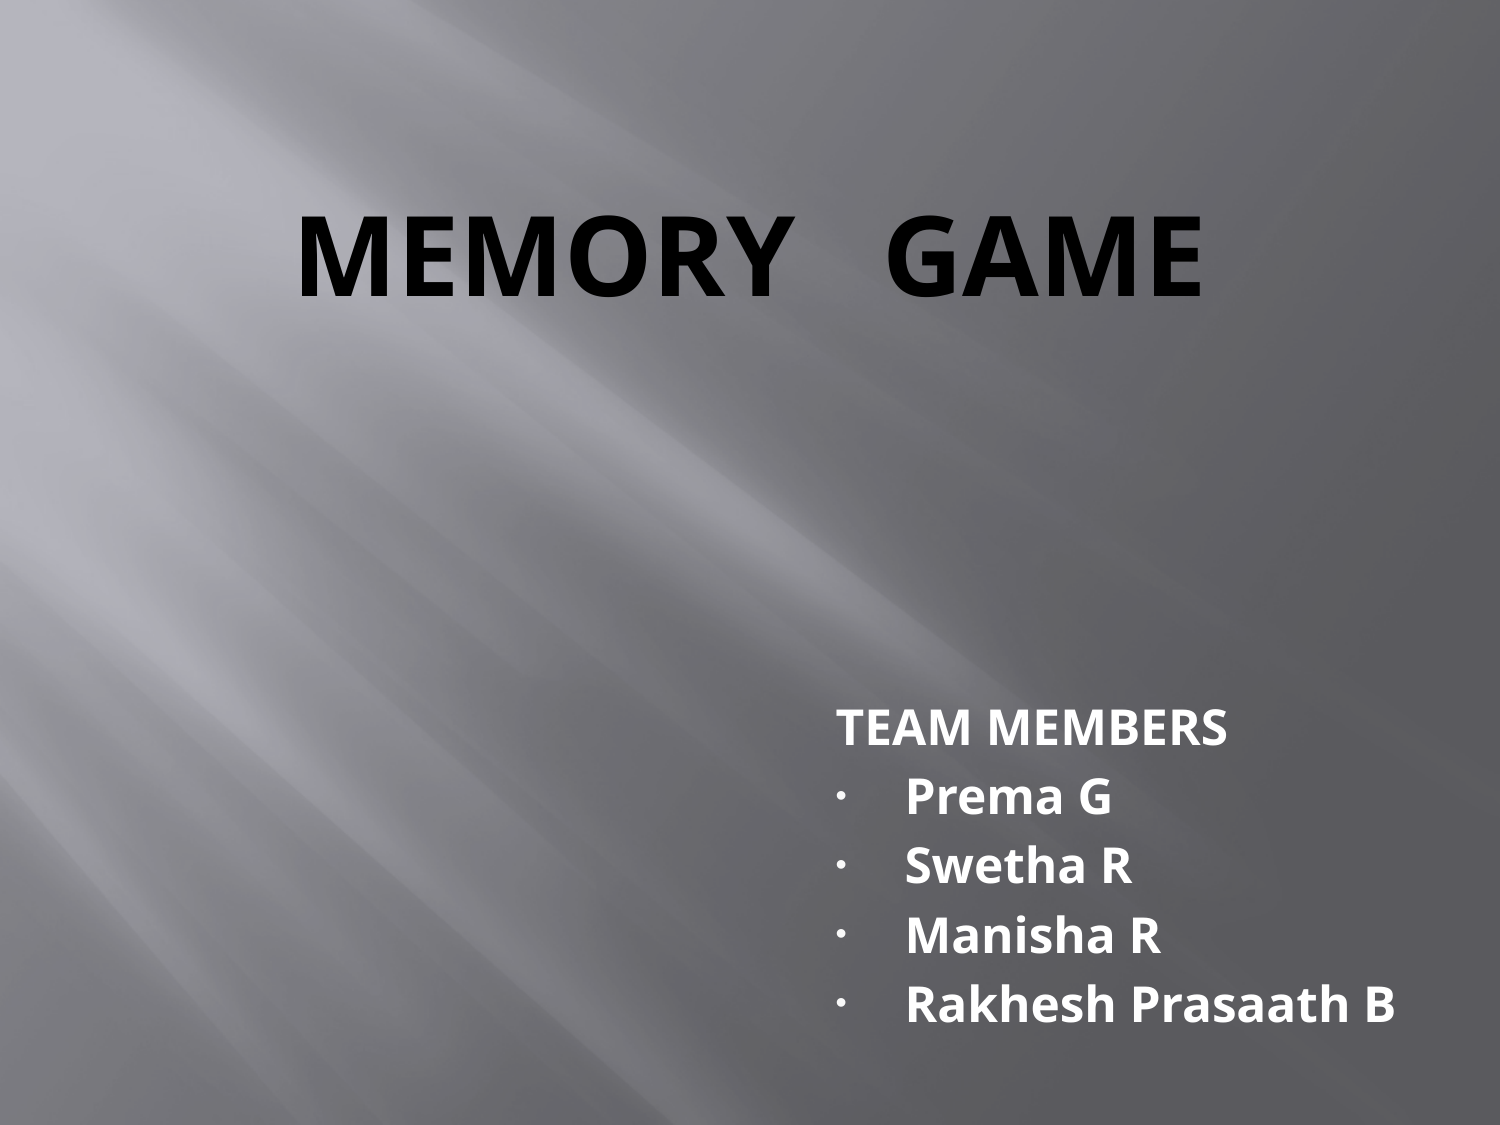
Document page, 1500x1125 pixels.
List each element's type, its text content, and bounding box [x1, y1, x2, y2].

title MEMORY GAME [112, 184, 1388, 426]
subtitle TEAM MEMBERS Prema G Swetha R Manisha R Rakhesh Prasaath B [820, 688, 1483, 1047]
